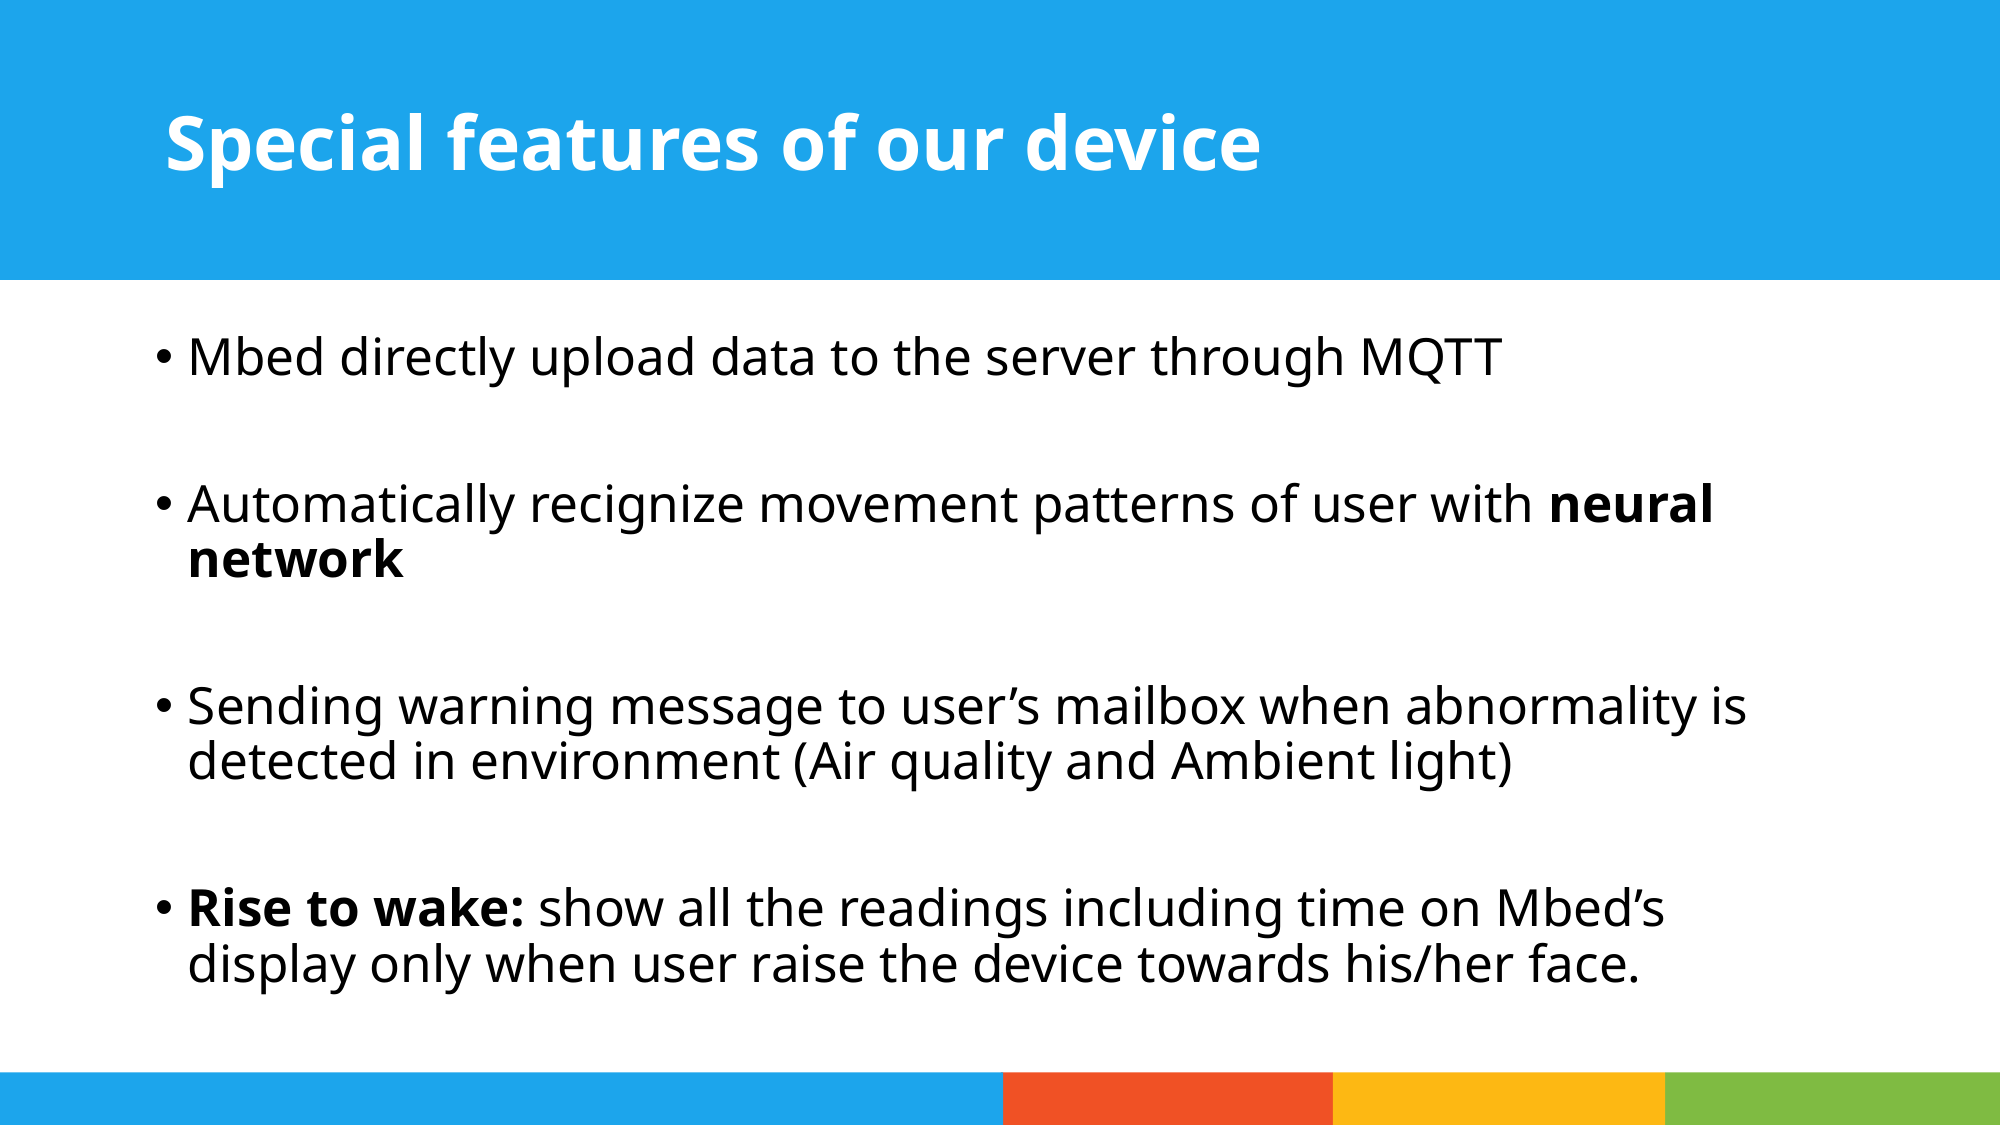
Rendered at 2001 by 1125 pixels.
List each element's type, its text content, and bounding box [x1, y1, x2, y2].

list Mbed directly upload data to the server through MQTT Automatically recignize movement patterns of user with neural network Sending warning message to user’s mailbox when abnormality is detected in environment (Air quality and Ambient light) Rise to wake: show all the readings including time on Mbed’s display only when user raise the device towards his/her face. [140, 323, 1863, 1014]
text_box [0, 1072, 1004, 1125]
text_box [1666, 1072, 2000, 1125]
text_box [1004, 1072, 1332, 1125]
text_box Special features of our device [0, 0, 2000, 280]
text_box [1332, 1072, 1666, 1125]
